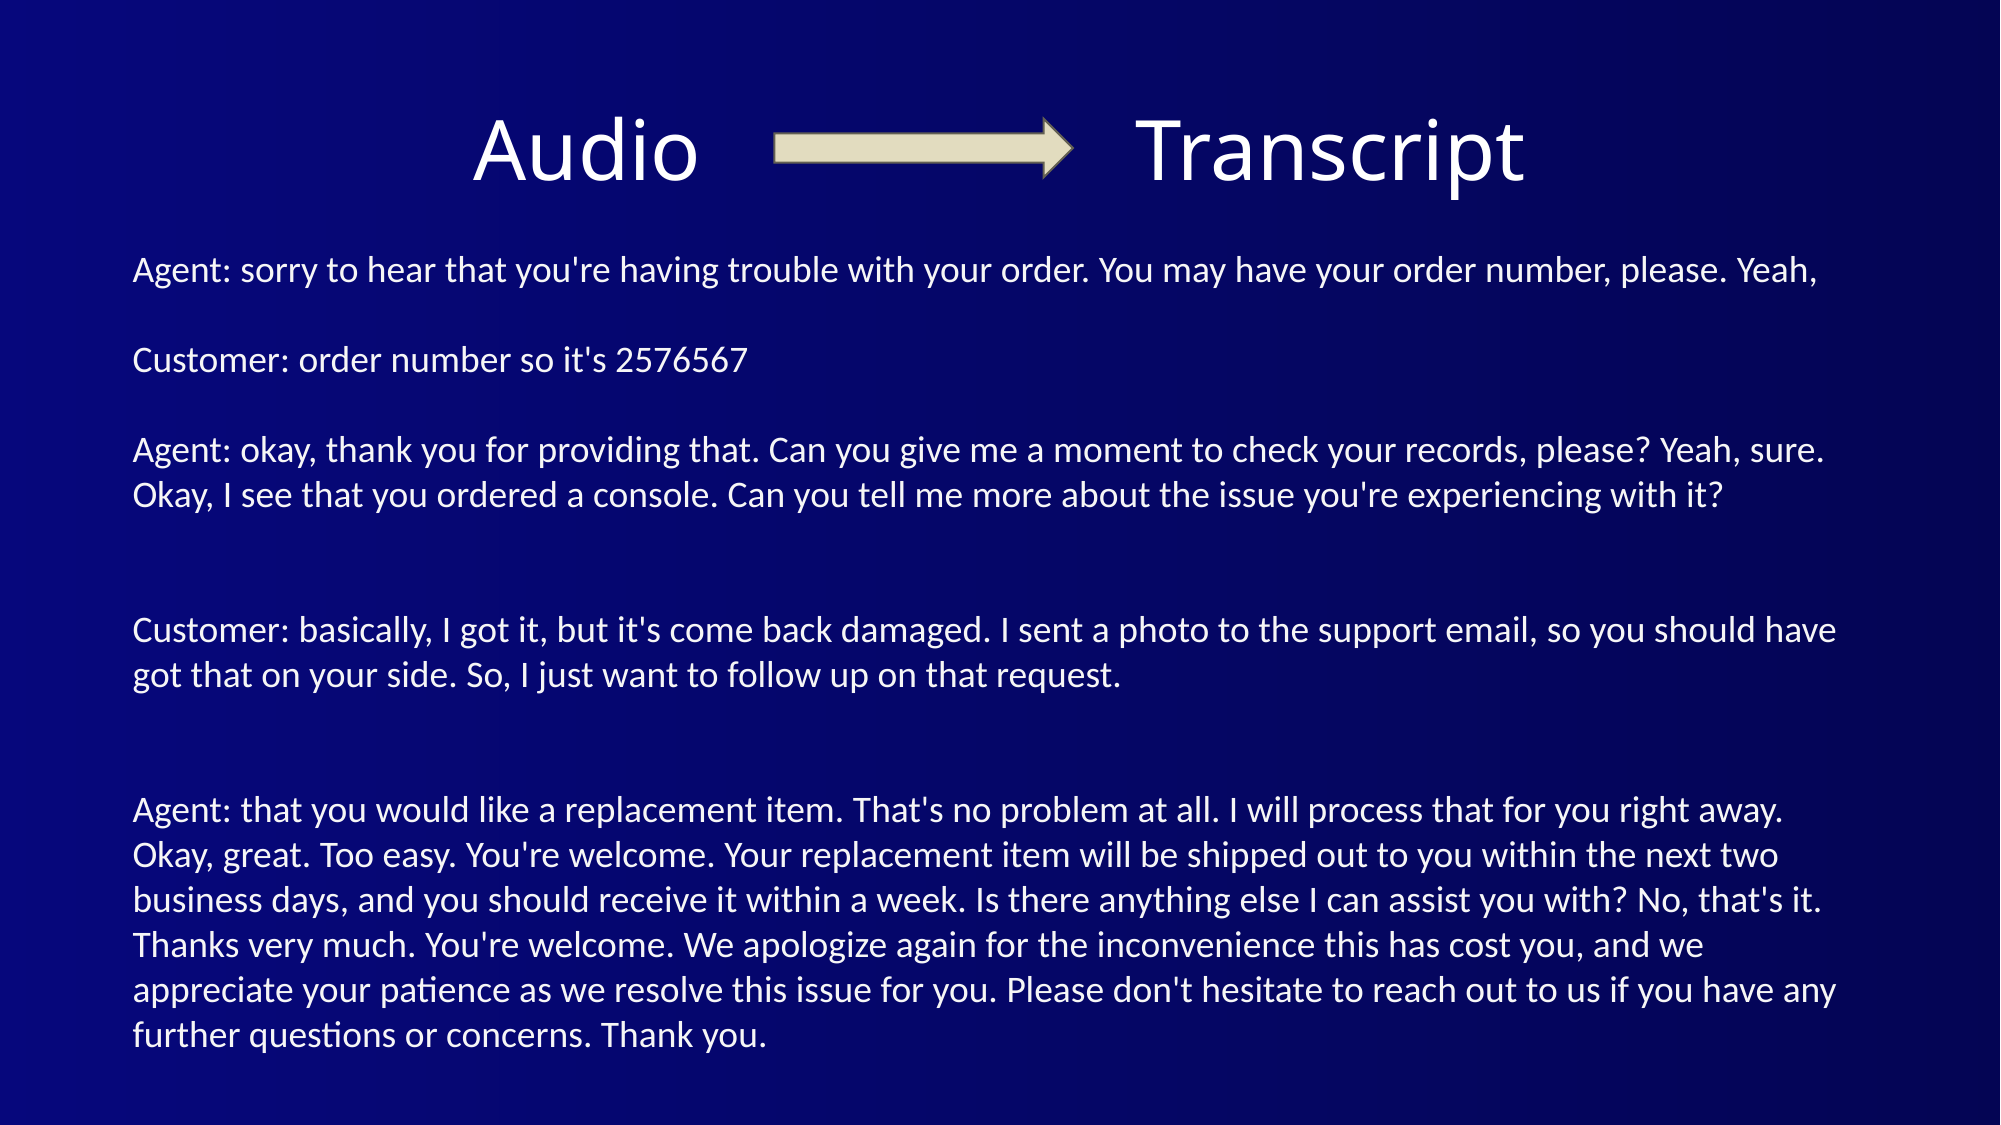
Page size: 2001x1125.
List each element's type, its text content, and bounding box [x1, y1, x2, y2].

text_box Audio Transcript [0, 90, 2000, 205]
text_box [773, 116, 1075, 180]
text_box Agent: sorry to hear that you're having trouble with your order. You may have your order number, please. Yeah, Customer: order number so it's 2576567 Agent: okay, thank you for providing that. Can you give me a moment to check your records, please? Yeah, sure. Okay, I see that you ordered a console. Can you tell me more about the issue you're experiencing with it? Customer: basically, I got it, but it's come back damaged. I sent a photo to the support email, so you should have got that on your side. So, I just want to follow up on that request. Agent: that you would like a replacement item. That's no problem at all. I will process that for you right away. Okay, great. Too easy. You're welcome. Your replacement item will be shipped out to you within the next two business days, and you should receive it within a week. Is there anything else I can assist you with? No, that's it. Thanks very much. You're welcome. We apologize again for the inconvenience this has cost you, and we appreciate your patience as we resolve this issue for you. Please don't hesitate to reach out to us if you have any further questions or concerns. Thank you. [117, 237, 1880, 1062]
